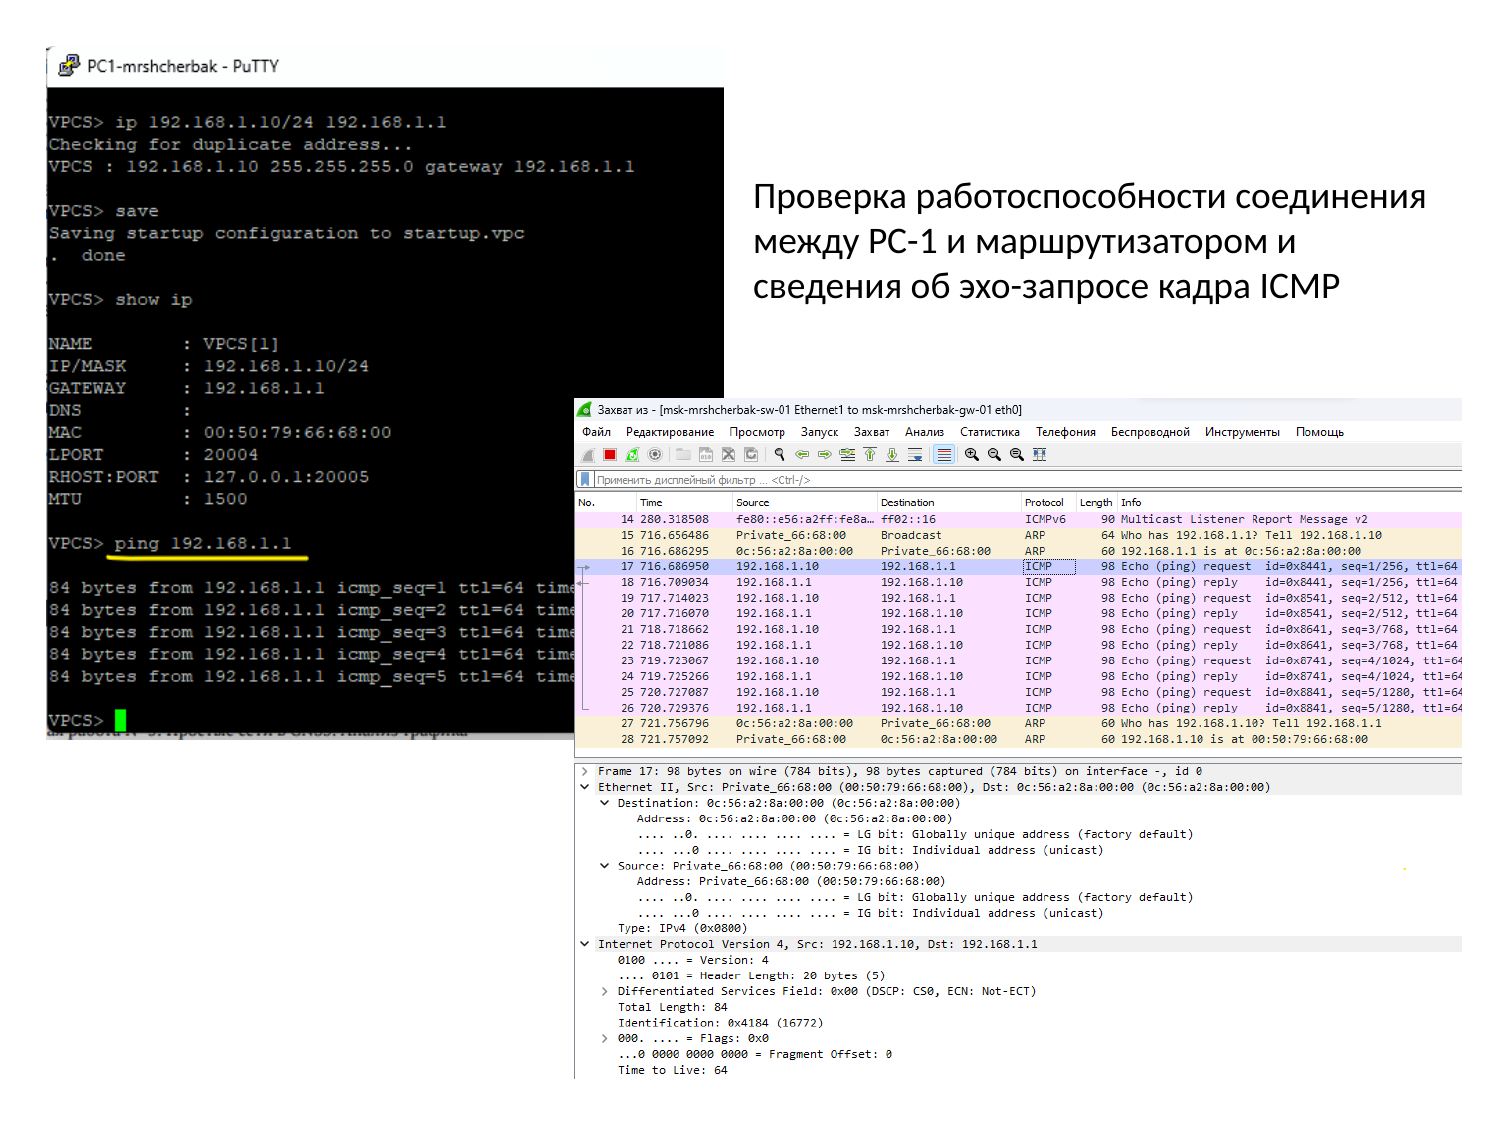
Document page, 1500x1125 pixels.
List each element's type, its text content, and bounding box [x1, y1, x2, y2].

text_box Проверка работоспособности соединения между PC-1 и маршрутизатором и сведения об эхо-запросе кадра ICMP [738, 163, 1465, 359]
picture [46, 46, 1462, 1080]
